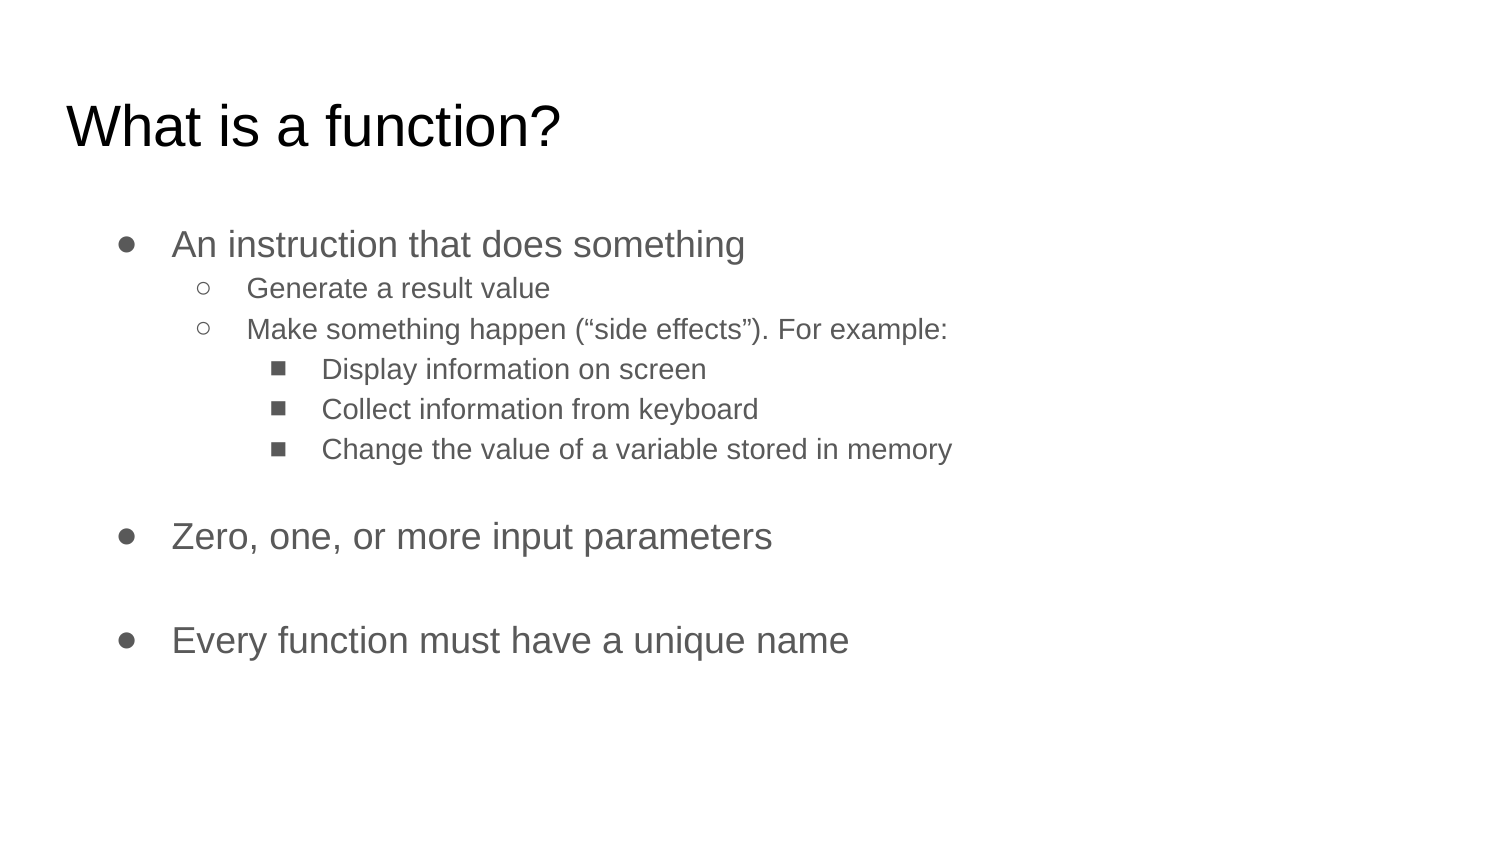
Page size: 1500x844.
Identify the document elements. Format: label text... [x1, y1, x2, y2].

list An instruction that does something Generate a result value Make something happen (“side effects”). For example: Display information on screen Collect information from keyboard Change the value of a variable stored in memory Zero, one, or more input parameters Every function must have a unique name [81, 197, 1460, 810]
title What is a function? [51, 72, 1449, 167]
